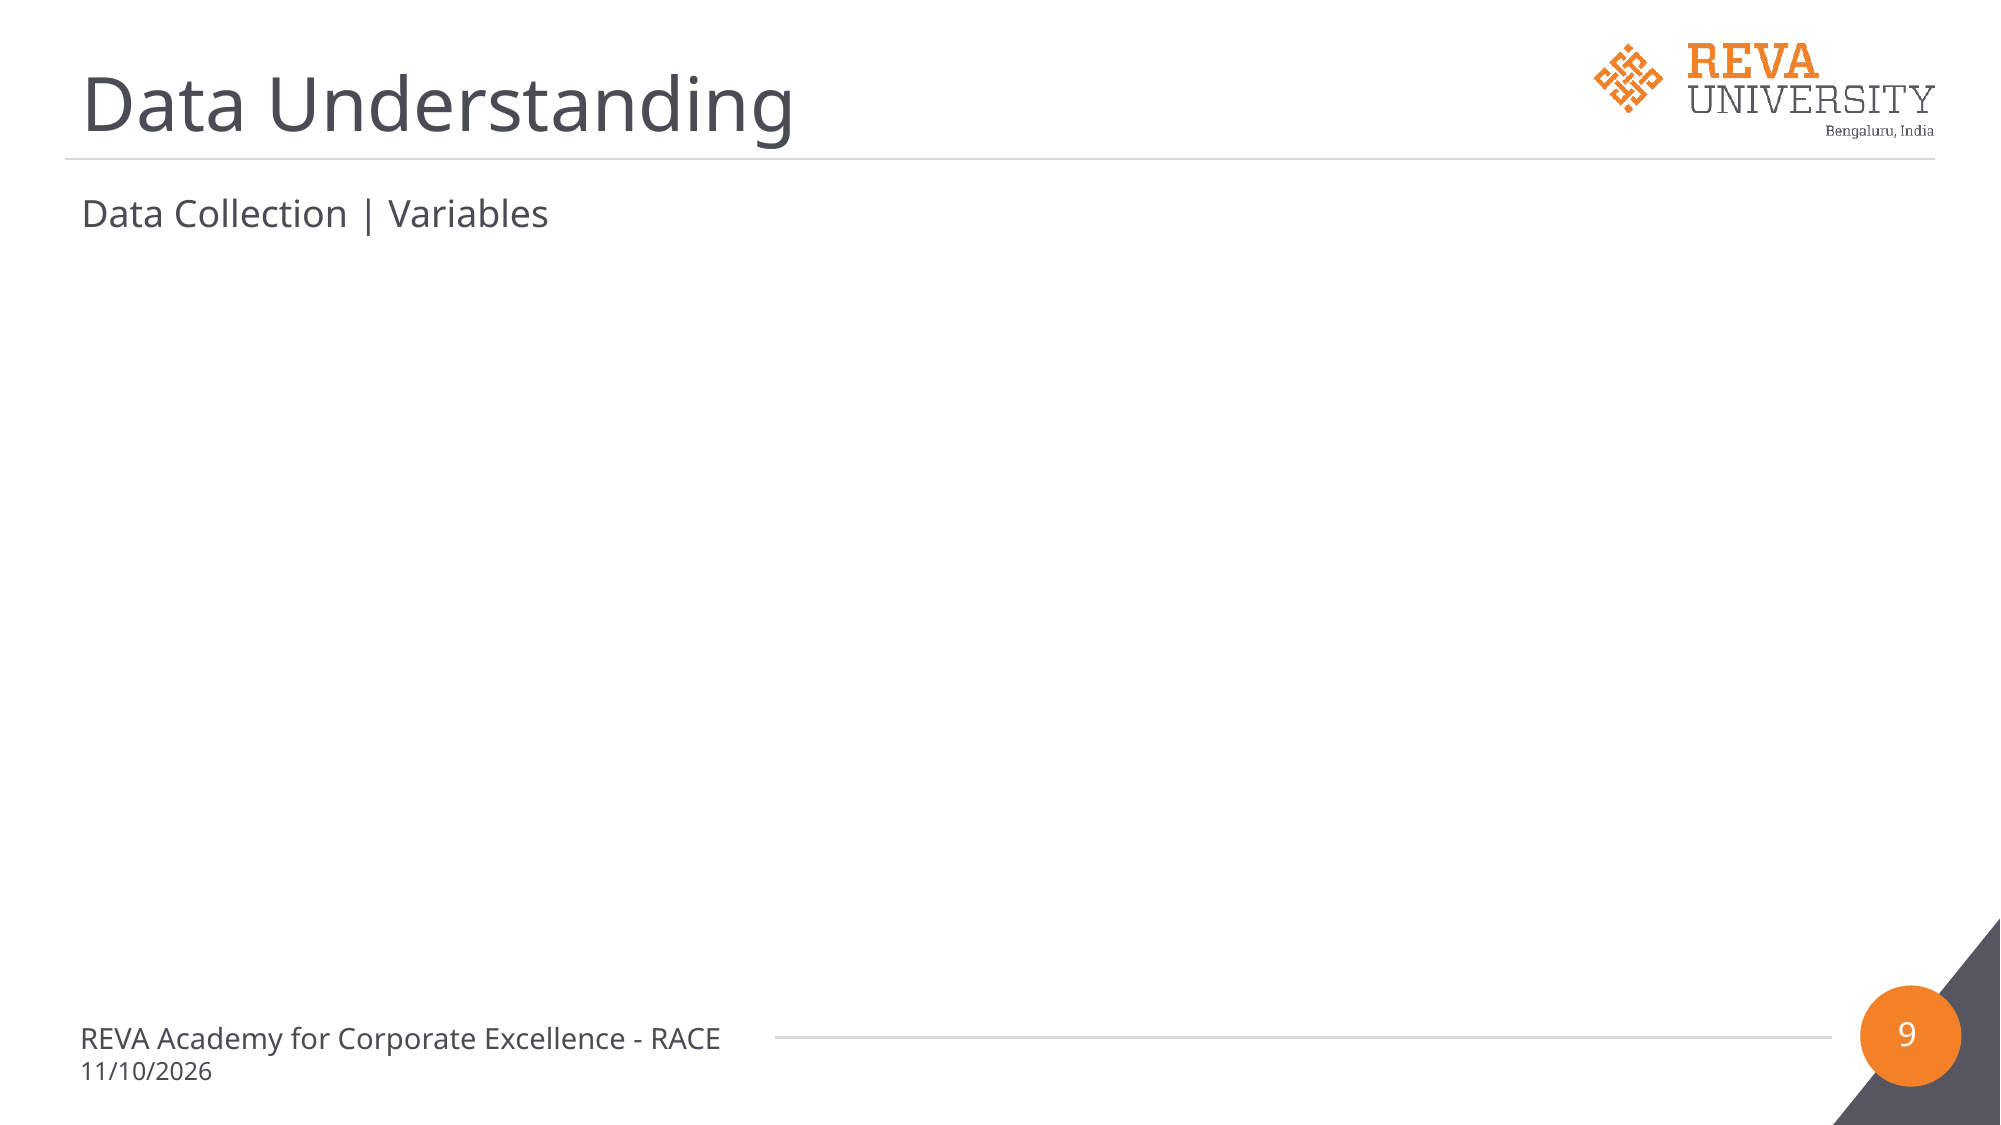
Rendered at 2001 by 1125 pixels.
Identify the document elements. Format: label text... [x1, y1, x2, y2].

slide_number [65, 1025, 803, 1085]
text_box Data Collection | Variables [66, 183, 1025, 242]
title Data Understanding [66, 45, 1304, 159]
picture [1593, 43, 1935, 141]
slide_number 9 [1858, 985, 1957, 1087]
